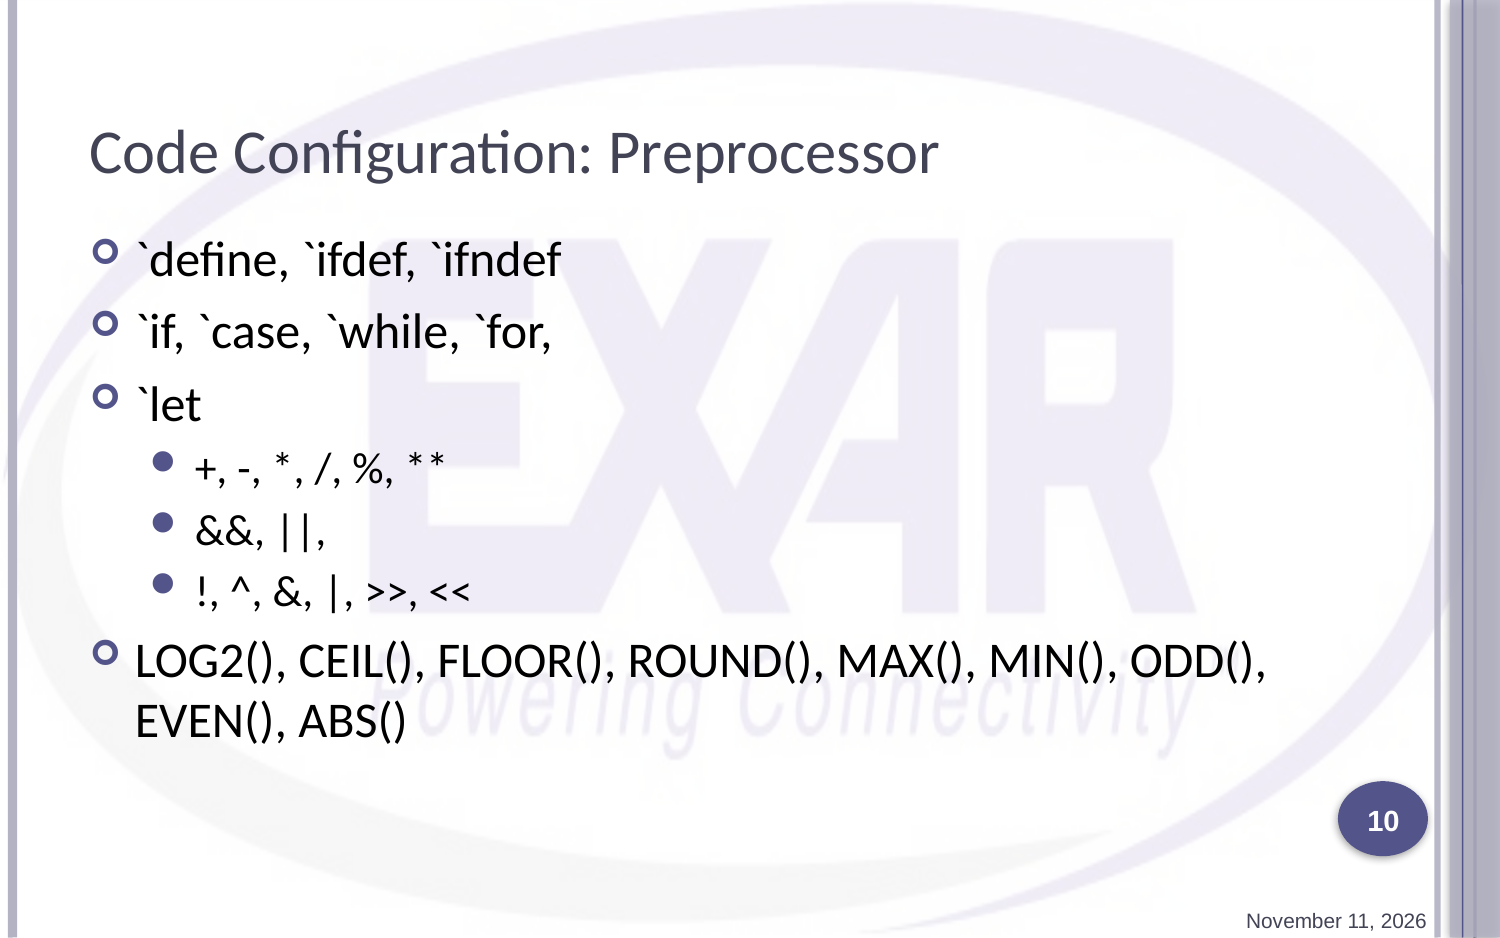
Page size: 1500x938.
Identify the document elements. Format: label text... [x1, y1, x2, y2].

title Code Configuration: Preprocessor [75, 37, 1300, 194]
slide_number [1207, 902, 1442, 938]
list `define, `ifdef, `ifndef `if, `case, `while, `for, `let +, -, *, /, %, ** &&, ||, !, ^, &, |, >>, << LOG2(), CEIL(), FLOOR(), ROUND(), MAX(), MIN(), ODD(), EVEN(), ABS() [75, 218, 1300, 885]
slide_number 10 [1333, 783, 1434, 856]
